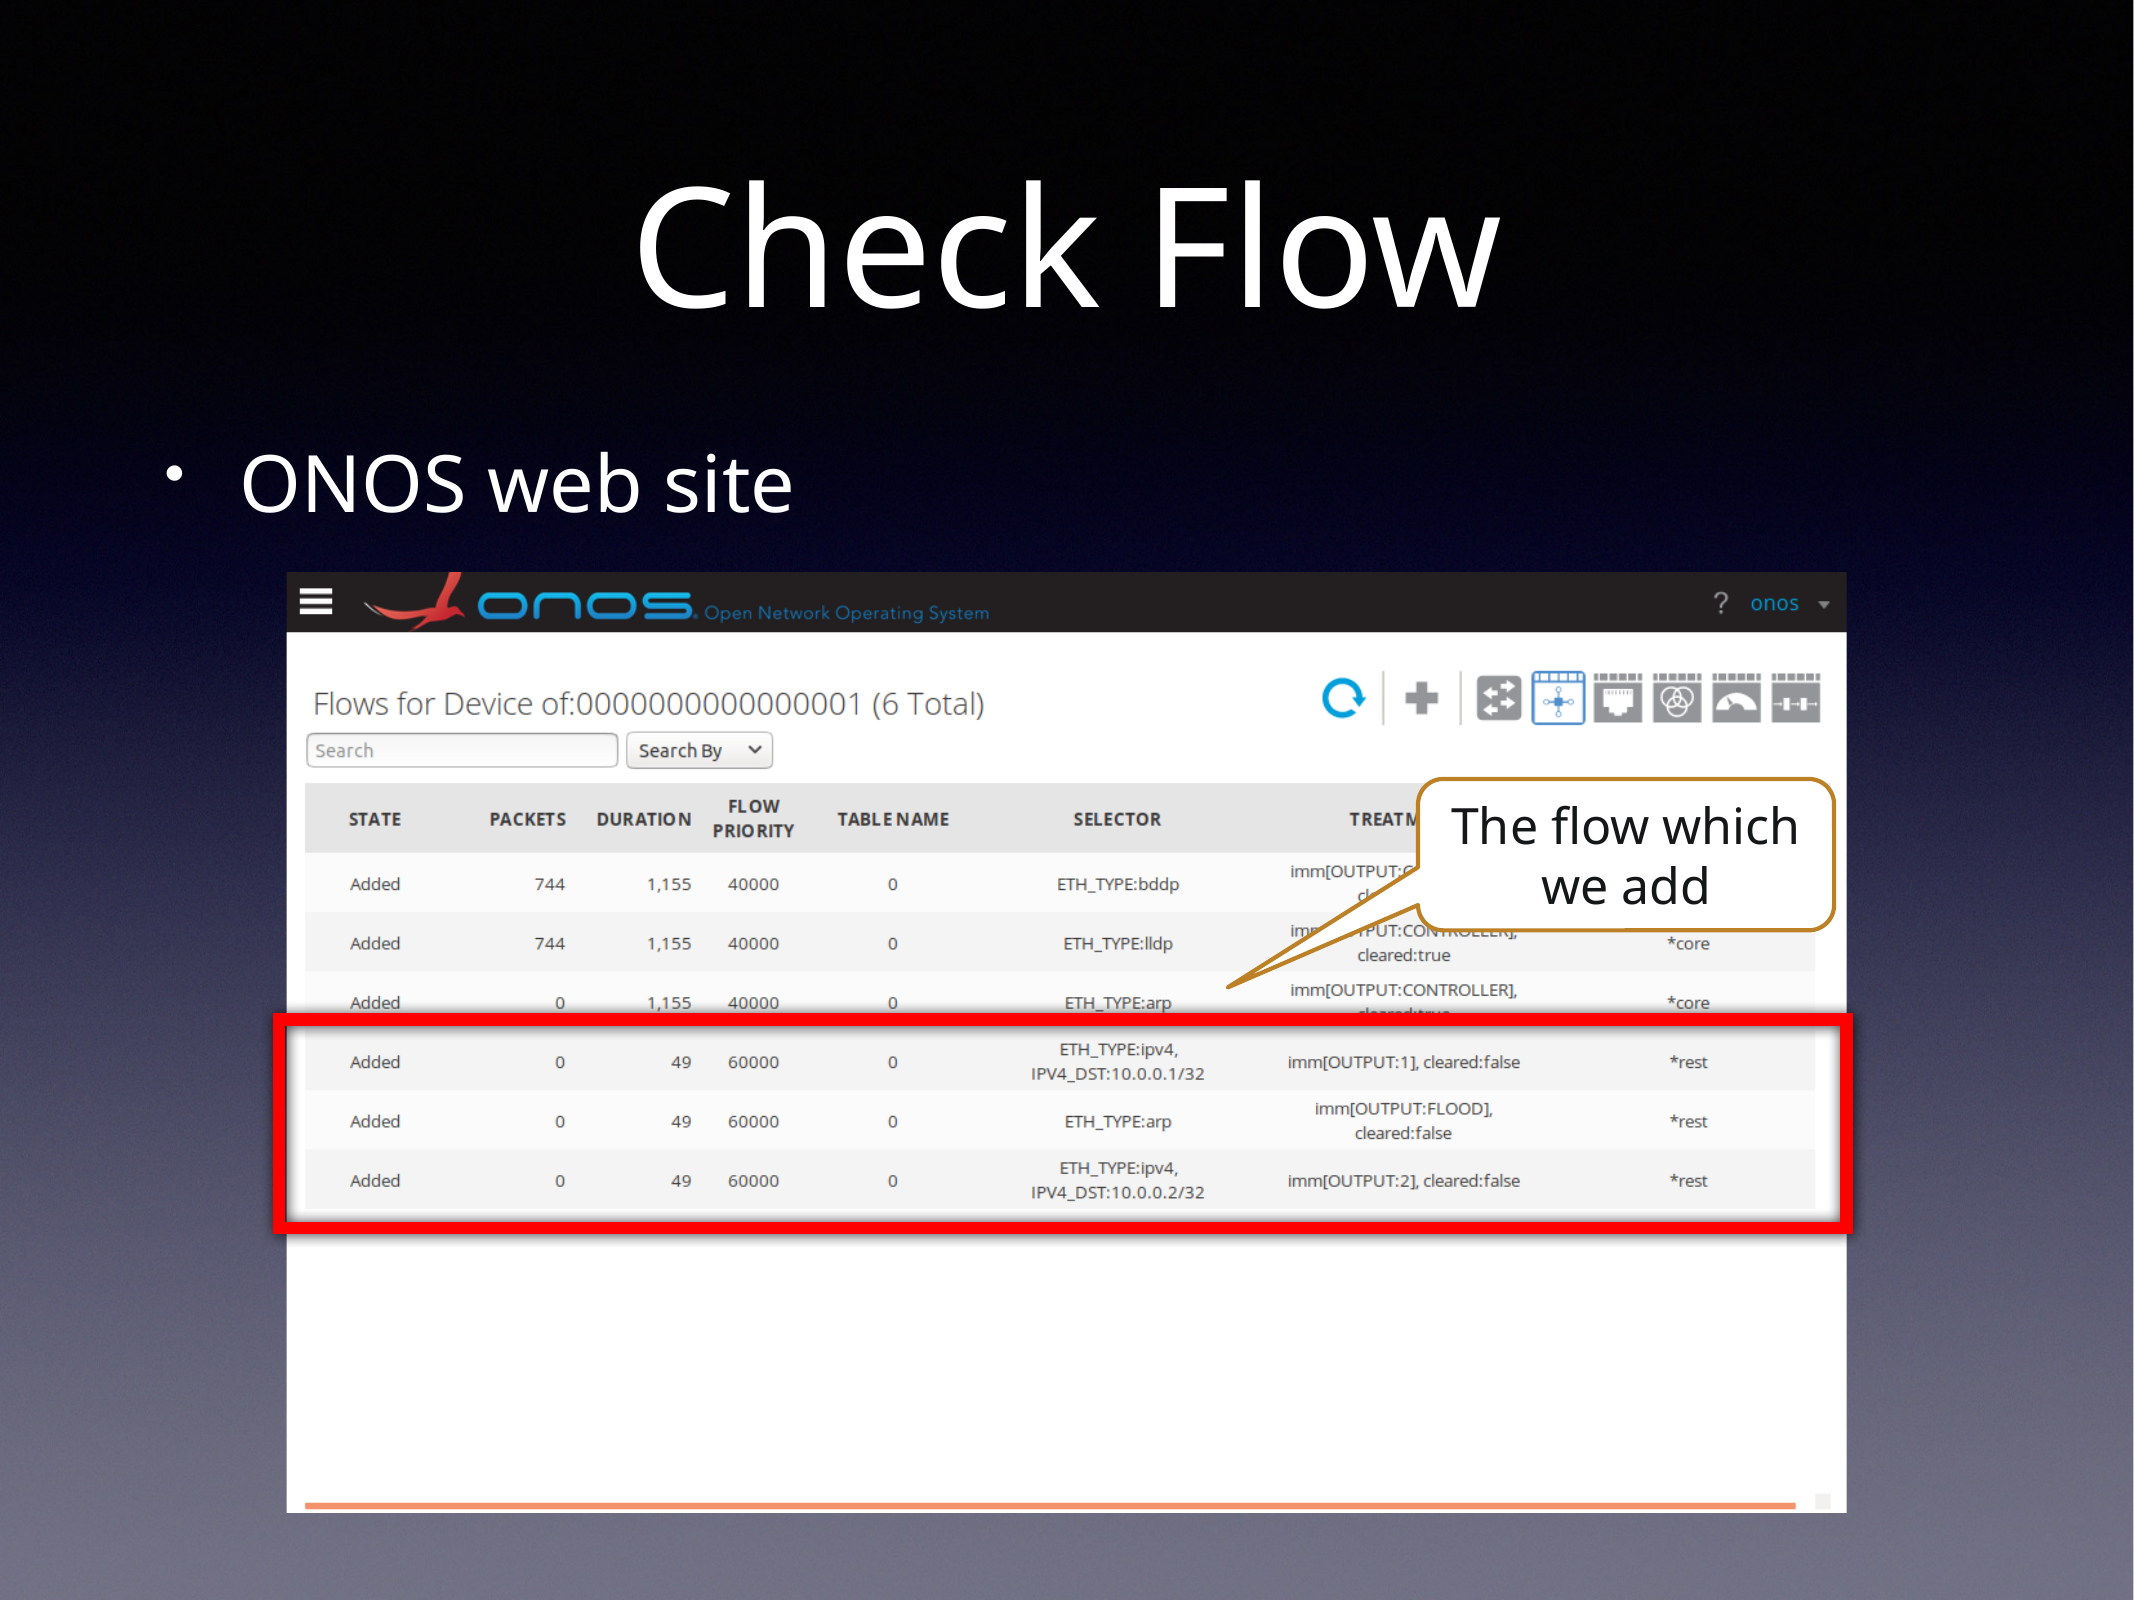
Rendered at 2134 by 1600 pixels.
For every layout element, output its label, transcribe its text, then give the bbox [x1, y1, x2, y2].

title Check Flow [155, 66, 1978, 416]
list ONOS web site [155, 424, 1978, 1457]
picture [0, 0, 2134, 1600]
